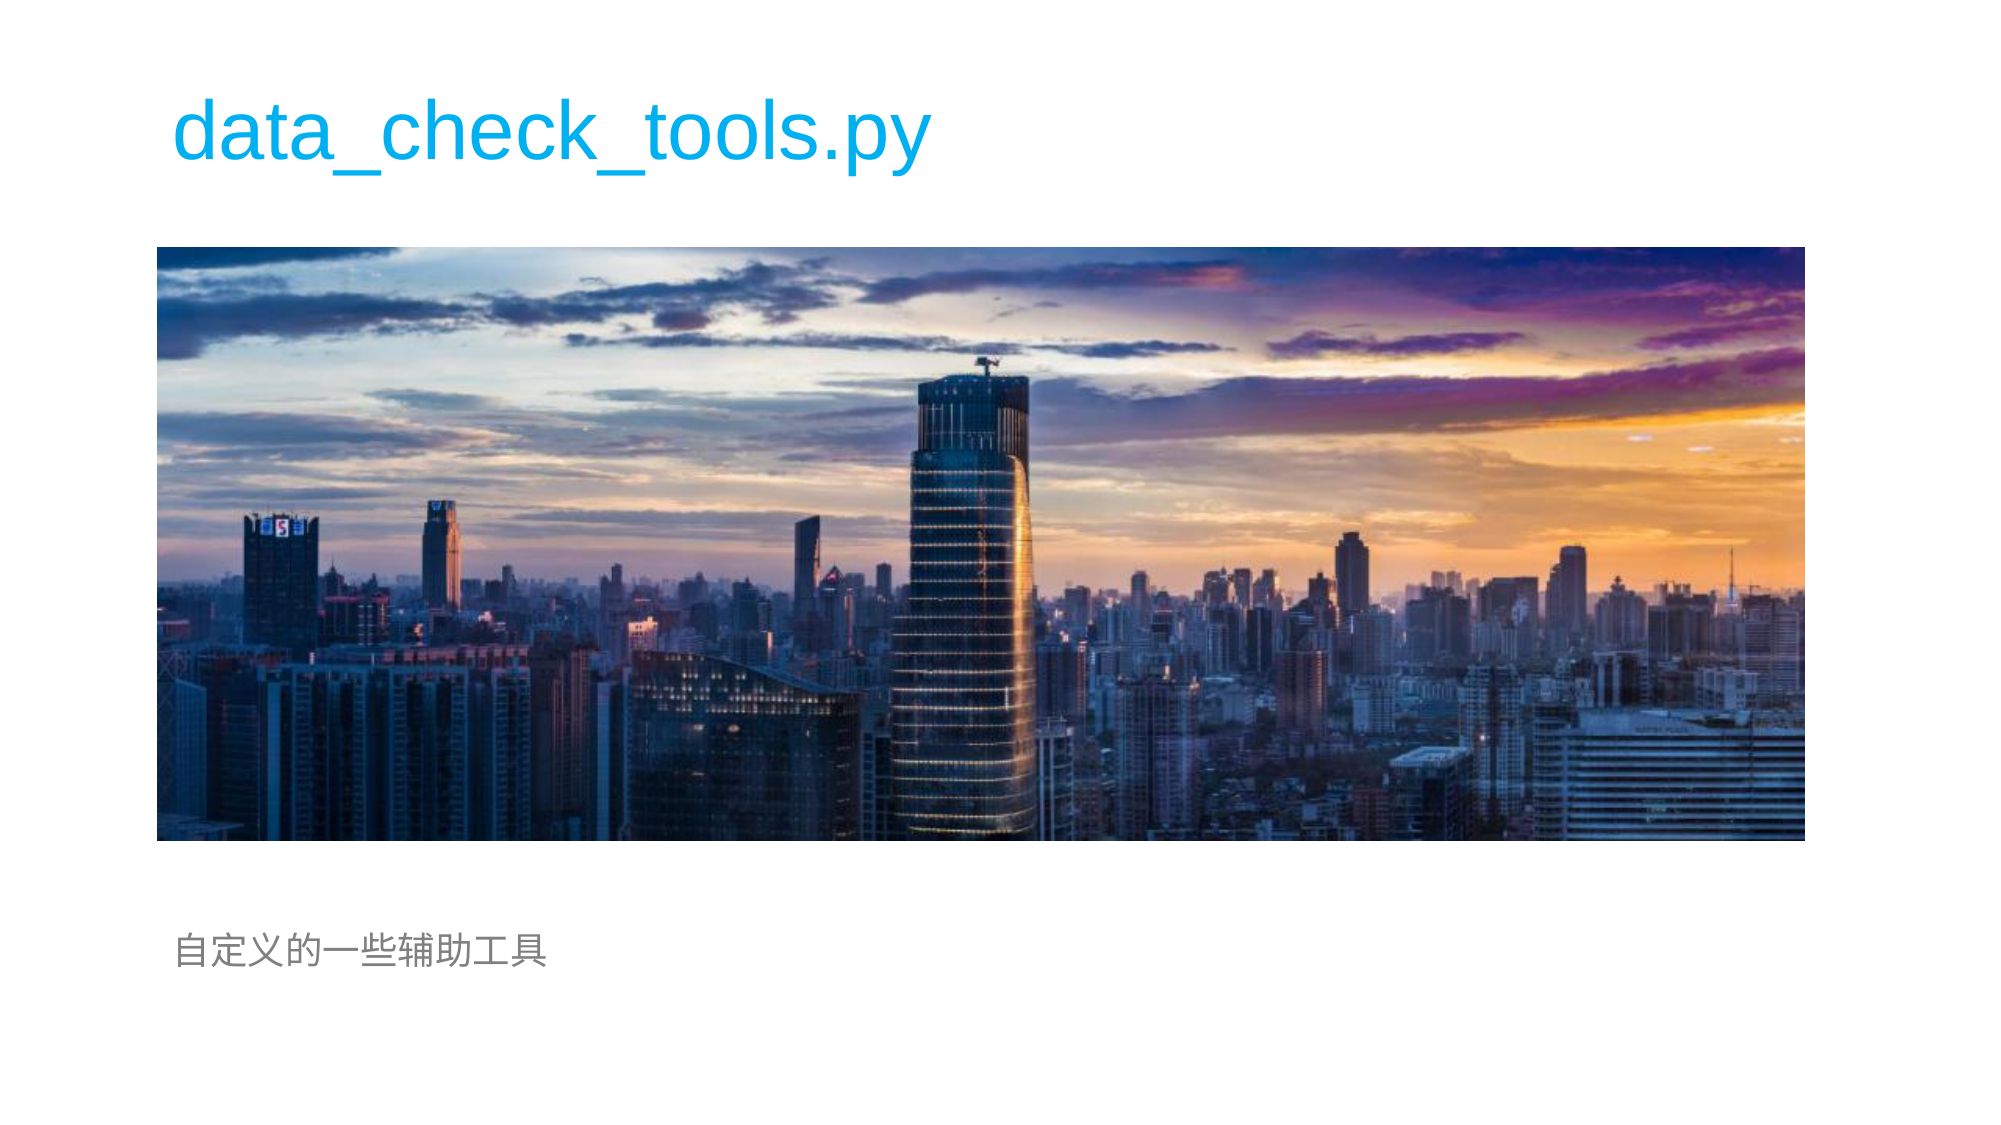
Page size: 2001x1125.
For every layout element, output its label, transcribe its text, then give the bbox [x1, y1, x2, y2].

text_box 自定义的一些辅助工具 [157, 910, 1805, 1057]
text_box data_check_tools.py [157, 49, 1805, 217]
picture [157, 247, 1805, 841]
